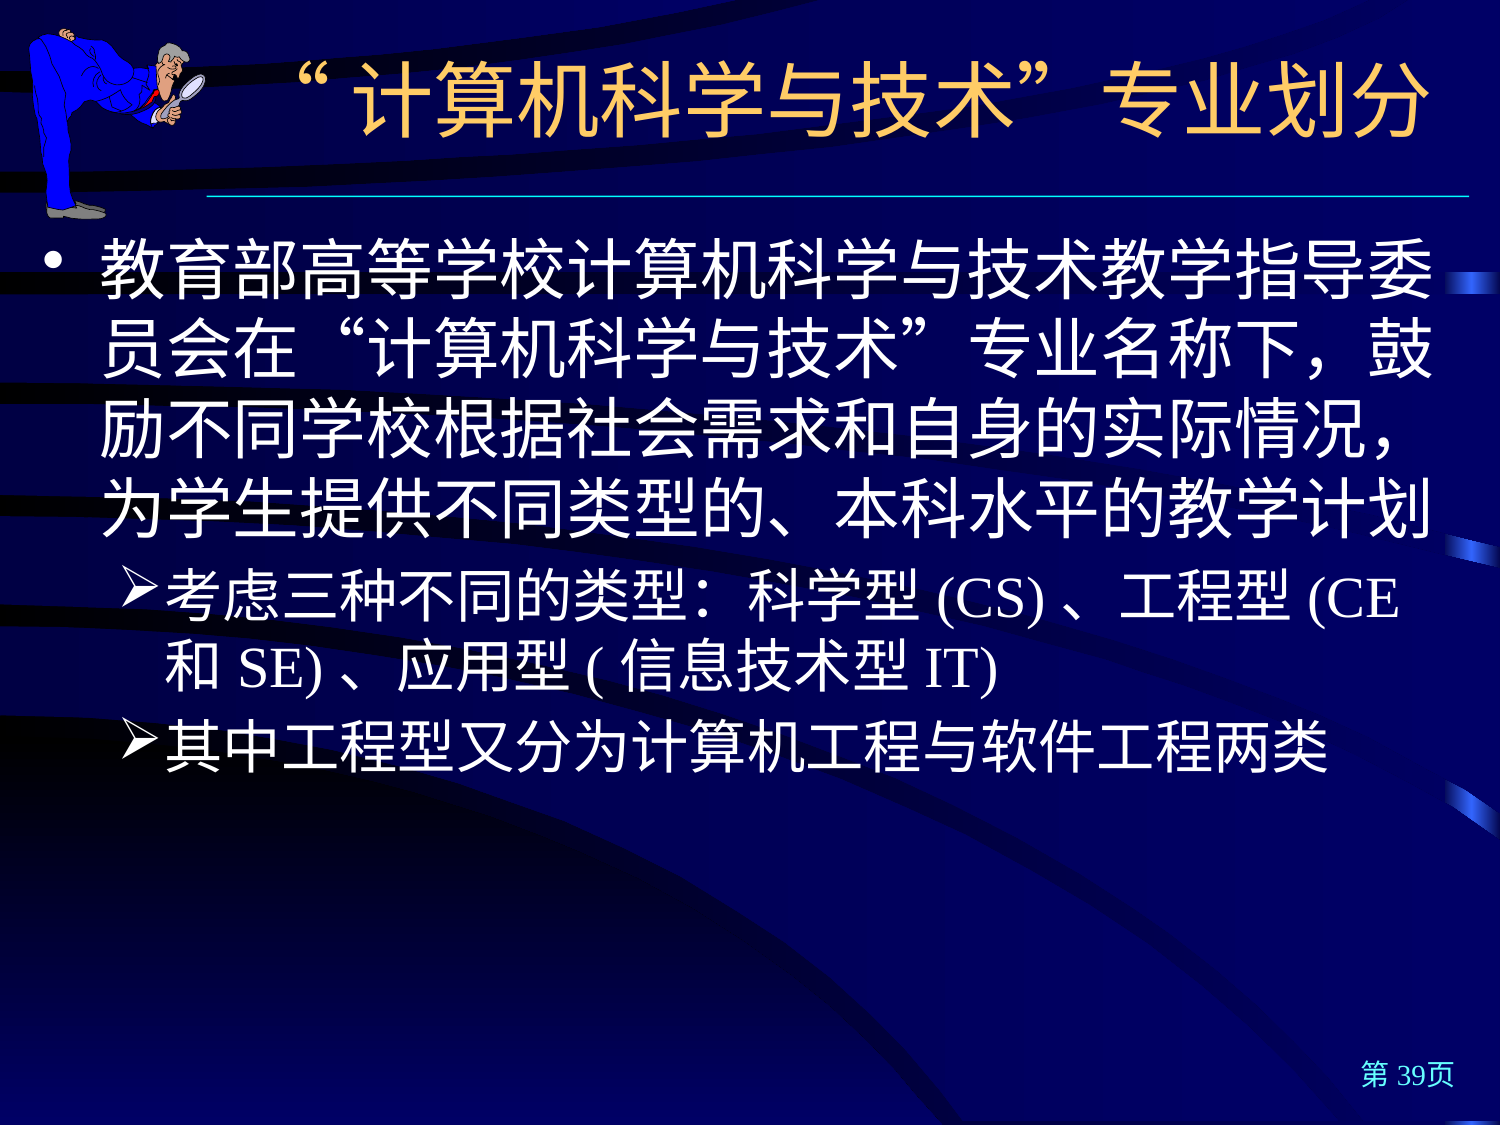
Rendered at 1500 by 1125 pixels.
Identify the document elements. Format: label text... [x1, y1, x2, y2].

title “计算机科学与技术”专业划分 [208, 28, 1472, 169]
slide_number 第39页 [1157, 1048, 1471, 1103]
list 教育部高等学校计算机科学与技术教学指导委员会在“计算机科学与技术”专业名称下，鼓励不同学校根据社会需求和自身的实际情况，为学生提供不同类型的、本科水平的教学计划 考虑三种不同的类型：科学型(CS)、工程型(CE和SE)、应用型(信息技术型IT) 其中工程型又分为计算机工程与软件工程两类 [27, 219, 1471, 1047]
